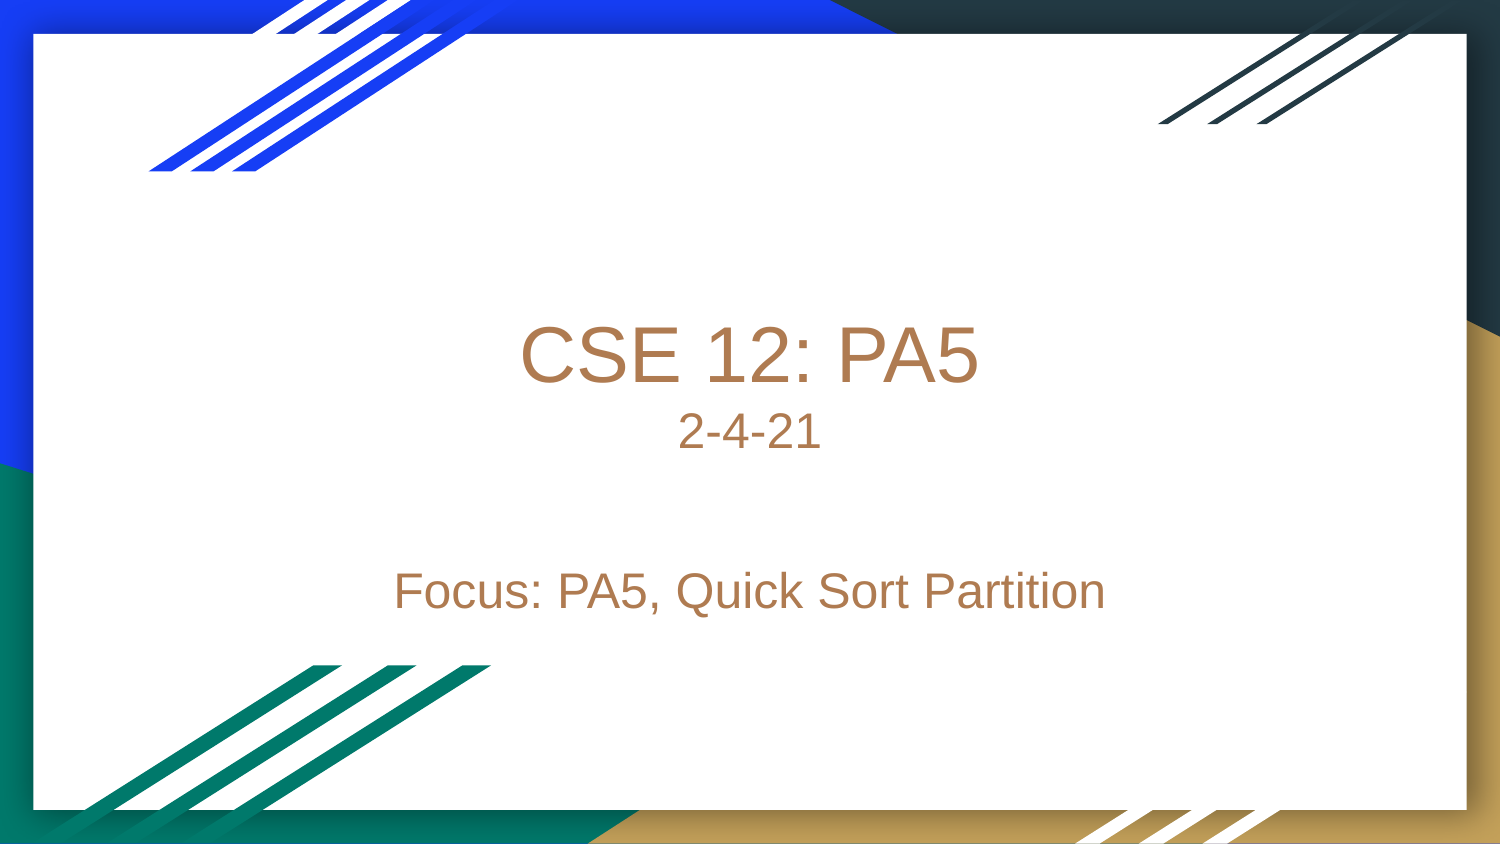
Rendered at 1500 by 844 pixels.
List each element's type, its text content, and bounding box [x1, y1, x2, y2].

subtitle Focus: PA5, Quick Sort Partition [310, 543, 1190, 630]
title CSE 12: PA5 2-4-21 [249, 262, 1251, 501]
